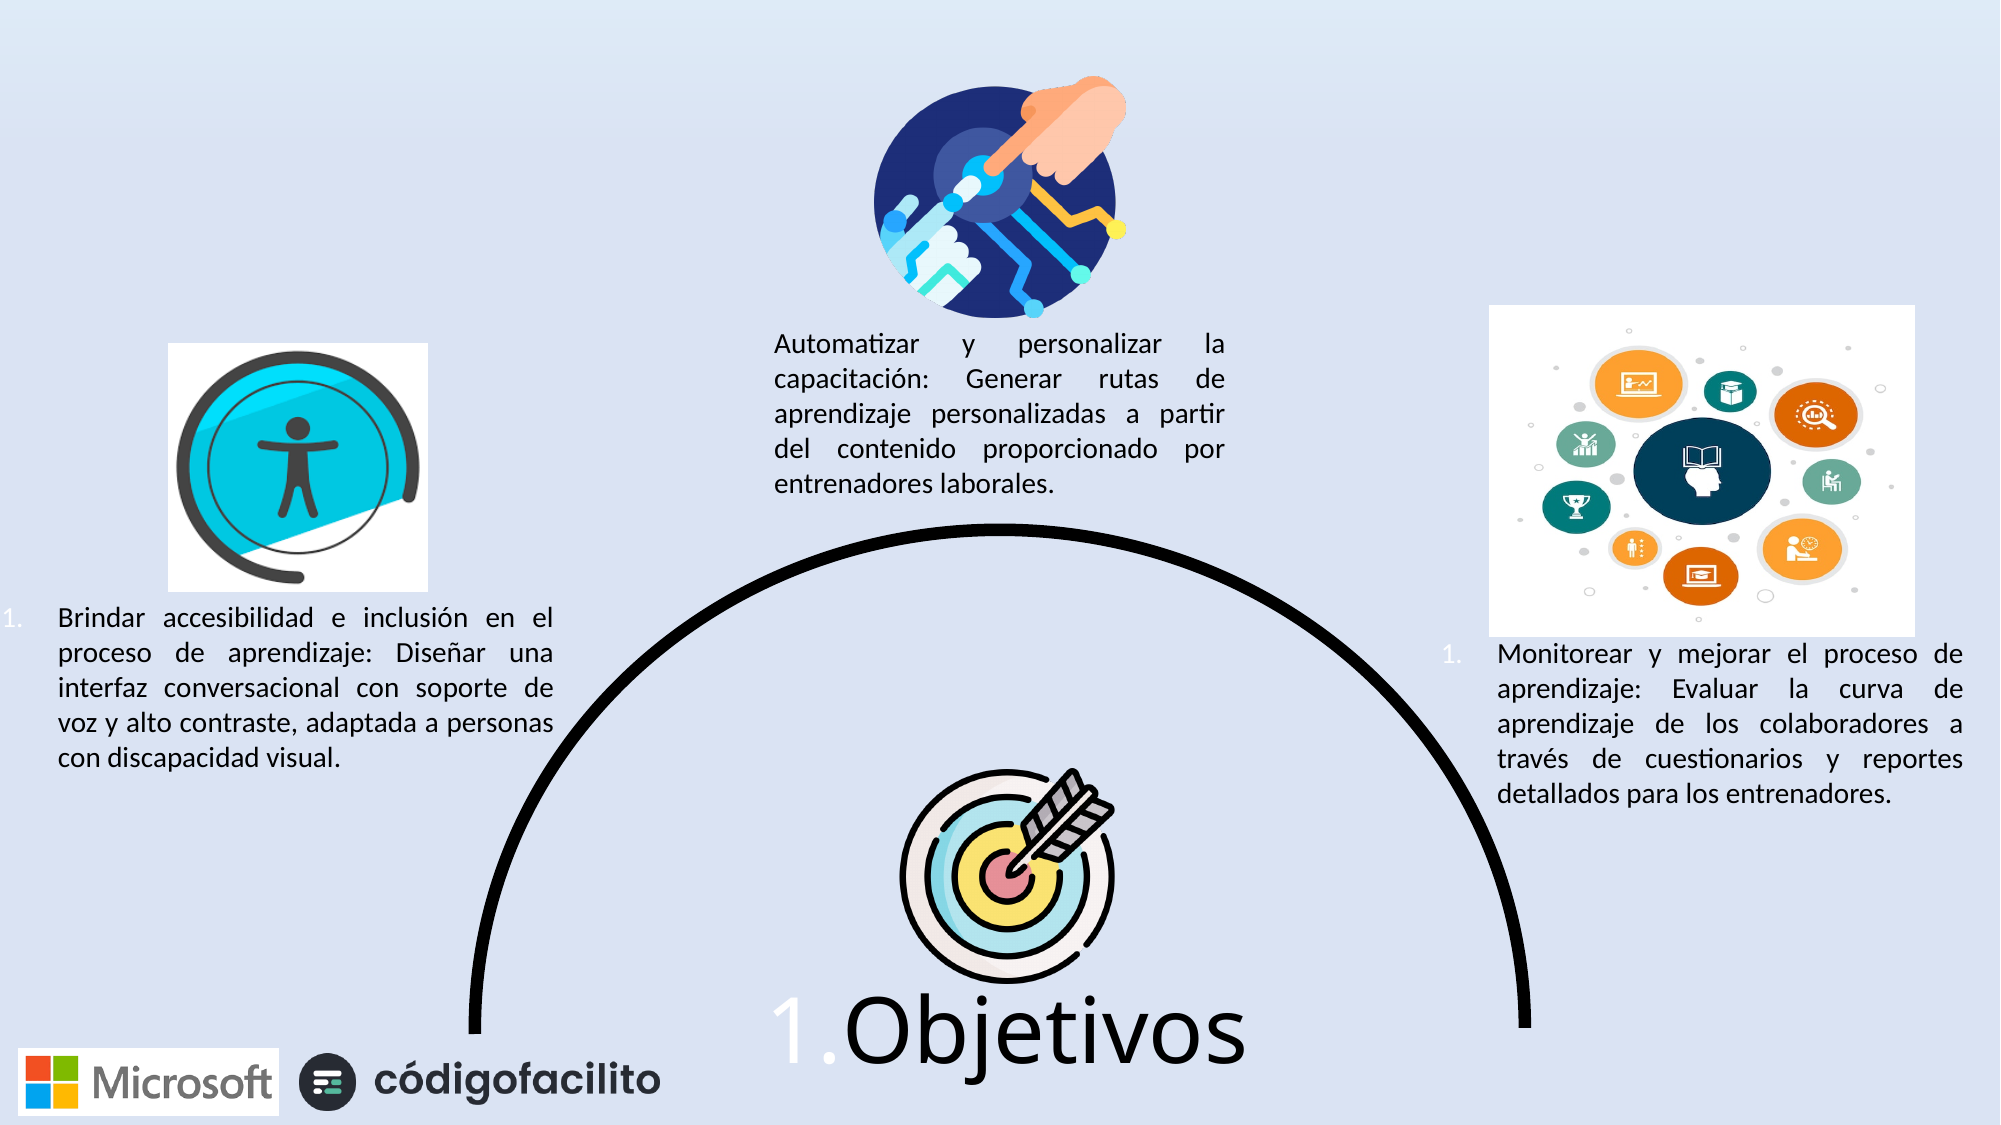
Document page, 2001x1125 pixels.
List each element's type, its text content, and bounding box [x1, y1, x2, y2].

picture [18, 1048, 279, 1116]
picture [899, 768, 1115, 984]
text_box Objetivos [715, 964, 1298, 1090]
text_box Monitorear y mejorar el proceso de aprendizaje: Evaluar la curva de aprendizaje de los colaboradores a través de cuestionarios y reportes detallados para los entrenadores. [1426, 627, 1979, 817]
picture [167, 343, 428, 592]
text_box Automatizar y personalizar la capacitación: Generar rutas de aprendizaje personalizadas a partir del contenido proporcionado por entrenadores laborales. [759, 317, 1241, 507]
picture [298, 1052, 661, 1111]
text_box Brindar accesibilidad e inclusión en el proceso de aprendizaje: Diseñar una interfaz conversacional con soporte de voz y alto contraste, adaptada a personas con discapacidad visual. [0, 591, 569, 781]
picture [1489, 305, 1915, 637]
picture [873, 76, 1126, 318]
text_box [474, 529, 1526, 1035]
